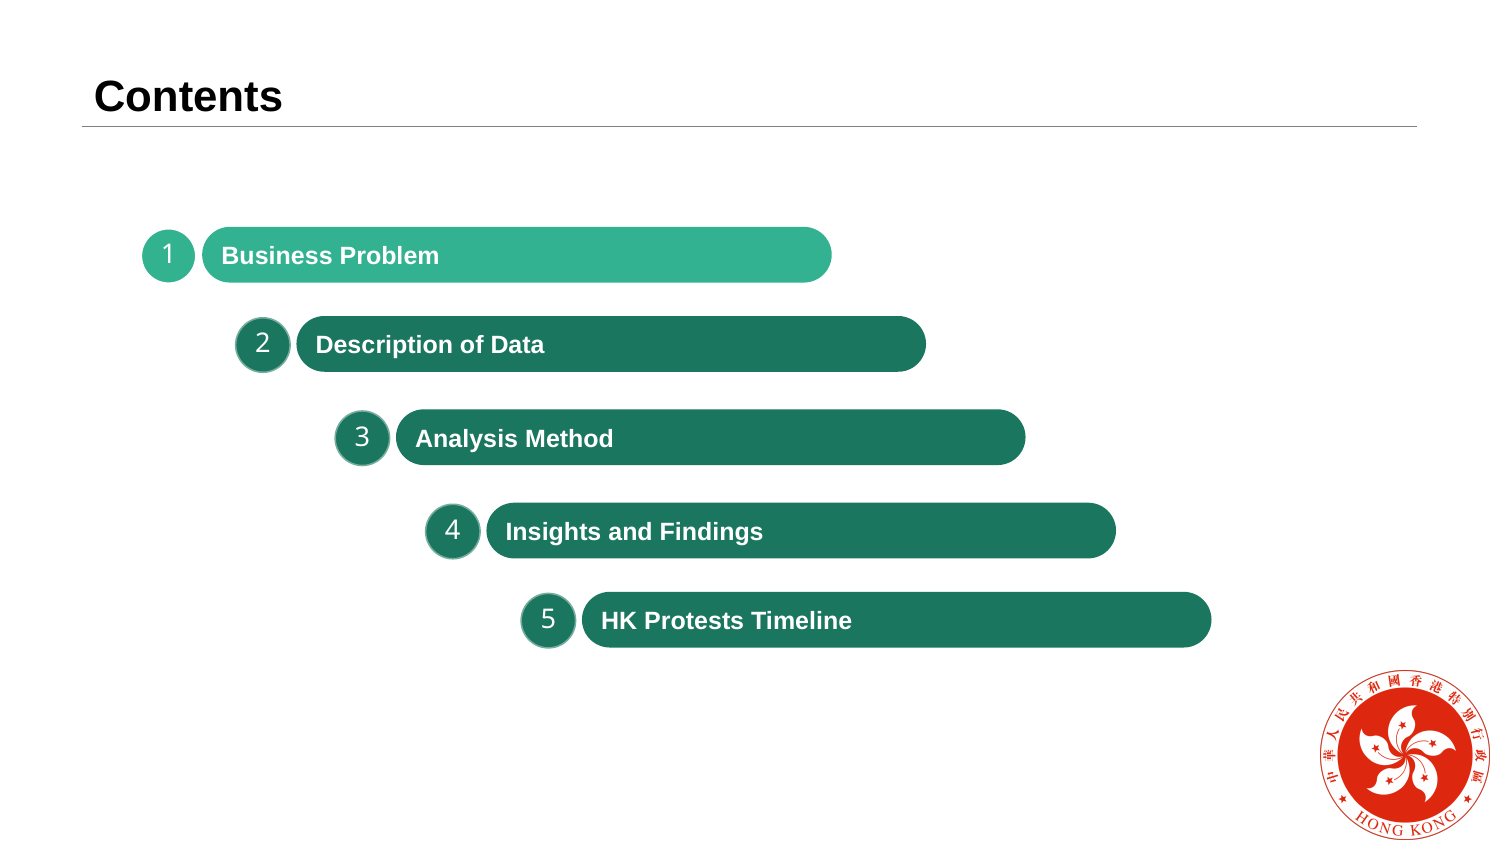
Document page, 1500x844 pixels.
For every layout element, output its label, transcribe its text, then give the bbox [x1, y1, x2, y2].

text_box Analysis Method [395, 409, 1026, 466]
text_box Insights and Findings [486, 502, 1117, 559]
text_box 2 [234, 317, 291, 374]
text_box 4 [424, 503, 481, 560]
text_box HK Protests Timeline [581, 591, 1212, 648]
text_box Description of Data [296, 316, 927, 372]
text_box Business Problem [202, 226, 832, 283]
text_box 5 [520, 592, 577, 649]
text_box 3 [334, 410, 391, 467]
text_box 1 [140, 227, 197, 284]
picture [1319, 670, 1490, 840]
title Contents [82, 0, 1418, 127]
